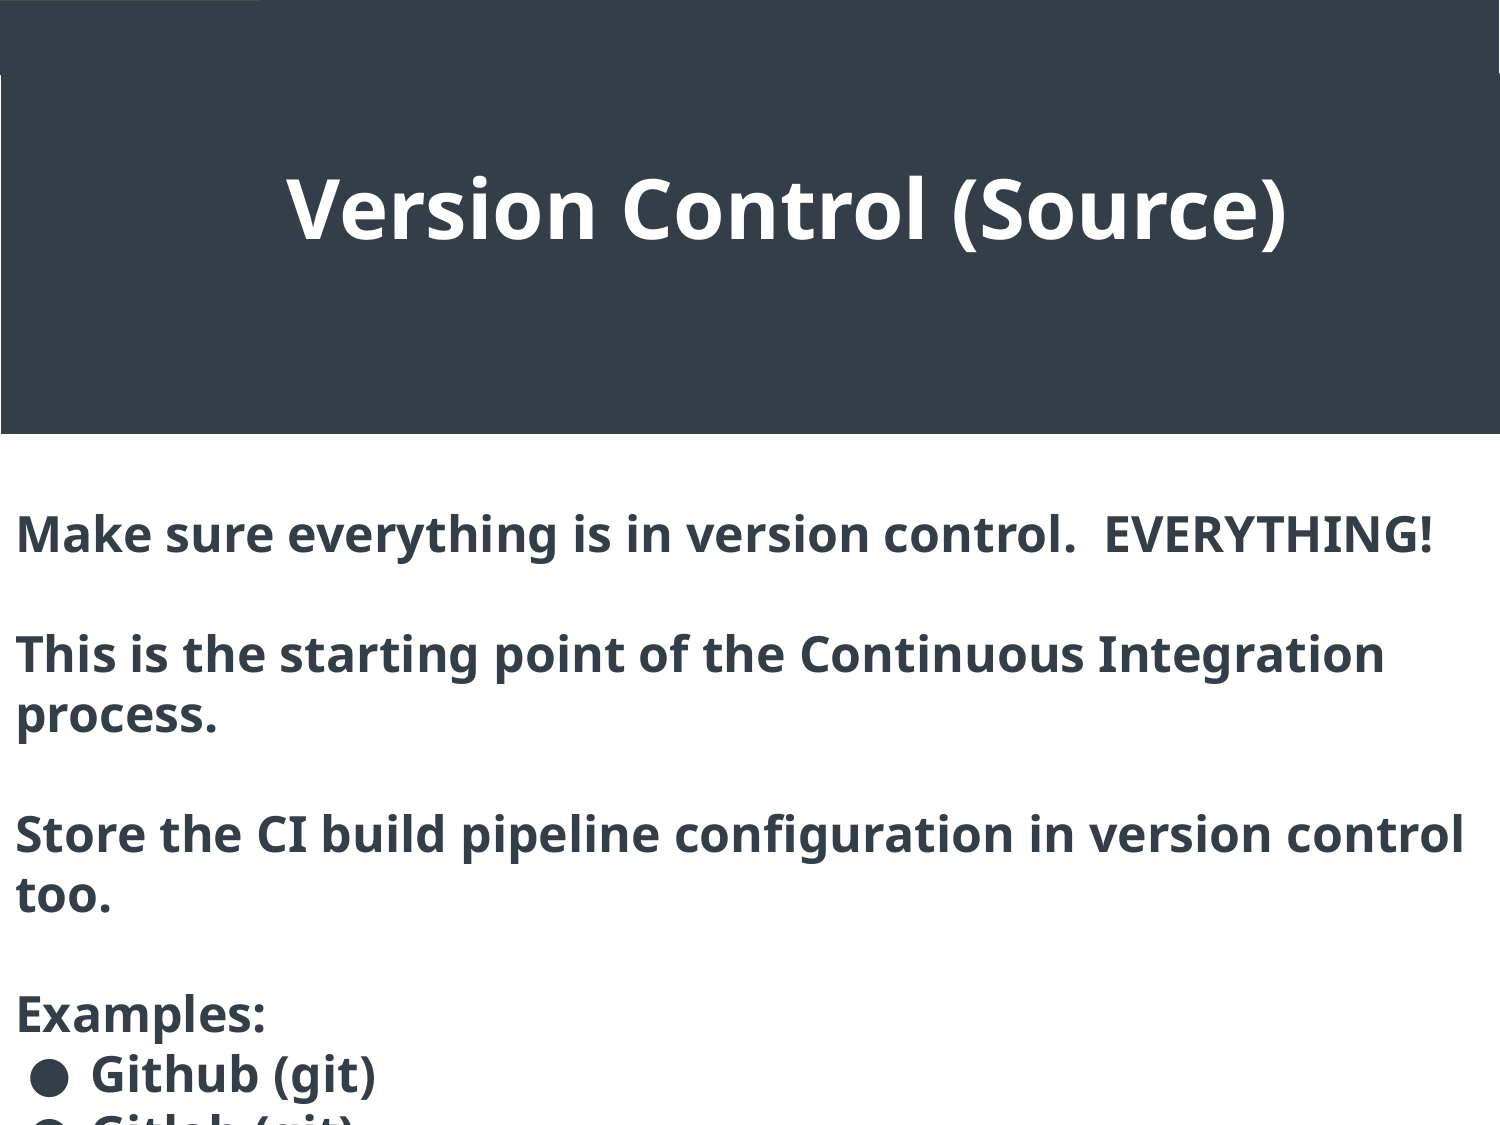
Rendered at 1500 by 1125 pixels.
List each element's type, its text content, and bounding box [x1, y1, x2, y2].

text_box Make sure everything is in version control. EVERYTHING! This is the starting point of the Continuous Integration process. Store the CI build pipeline configuration in version control too. Examples: Github (git) Gitlab (git) Bitbucket (git) [0, 494, 527, 813]
text_box Make sure everything is in version control. EVERYTHING! This is the starting point of the Continuous Integration process. Store the CI build pipeline configuration in version control too. Examples: Github (git) Gitlab (git) Bitbucket (git) [972, 494, 1500, 813]
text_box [532, 9, 968, 968]
text_box Version Control (Source) [972, 148, 1500, 266]
text_box Version Control (Source) [0, 148, 527, 266]
